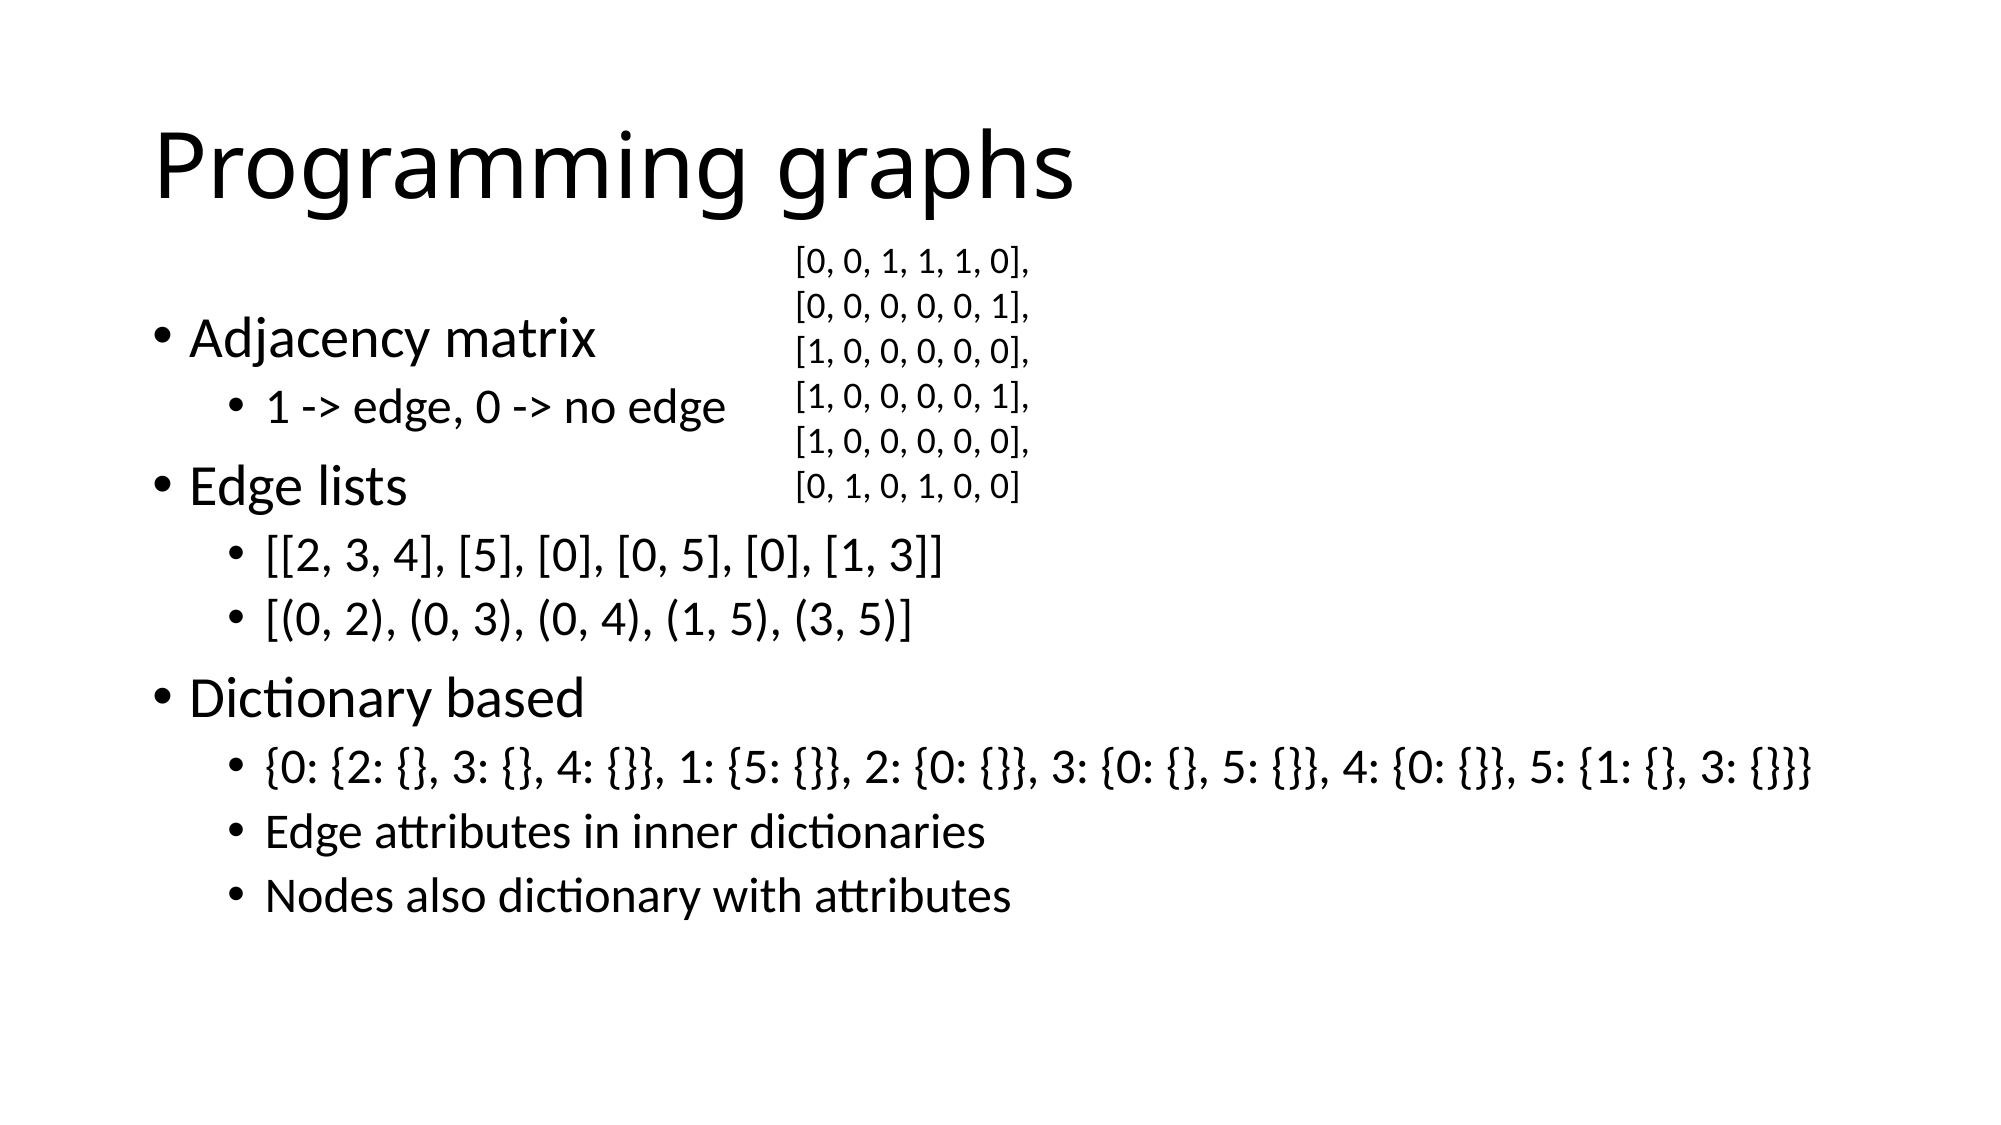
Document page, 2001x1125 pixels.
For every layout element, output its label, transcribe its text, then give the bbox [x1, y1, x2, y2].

title Programming graphs [137, 59, 1863, 278]
text_box [0, 0, 1, 1, 1, 0], [0, 0, 0, 0, 0, 1], [1, 0, 0, 0, 0, 0], [1, 0, 0, 0, 0, 1], [1, 0, 0, 0, 0, 0], [0, 1, 0, 1, 0, 0] [780, 228, 1231, 514]
list Adjacency matrix 1 -> edge, 0 -> no edge Edge lists [[2, 3, 4], [5], [0], [0, 5], [0], [1, 3]] [(0, 2), (0, 3), (0, 4), (1, 5), (3, 5)] Dictionary based {0: {2: {}, 3: {}, 4: {}}, 1: {5: {}}, 2: {0: {}}, 3: {0: {}, 5: {}}, 4: {0: {}}, 5: {1: {}, 3: {}}} Edge attributes in inner dictionaries Nodes also dictionary with attributes [137, 299, 1863, 1014]
